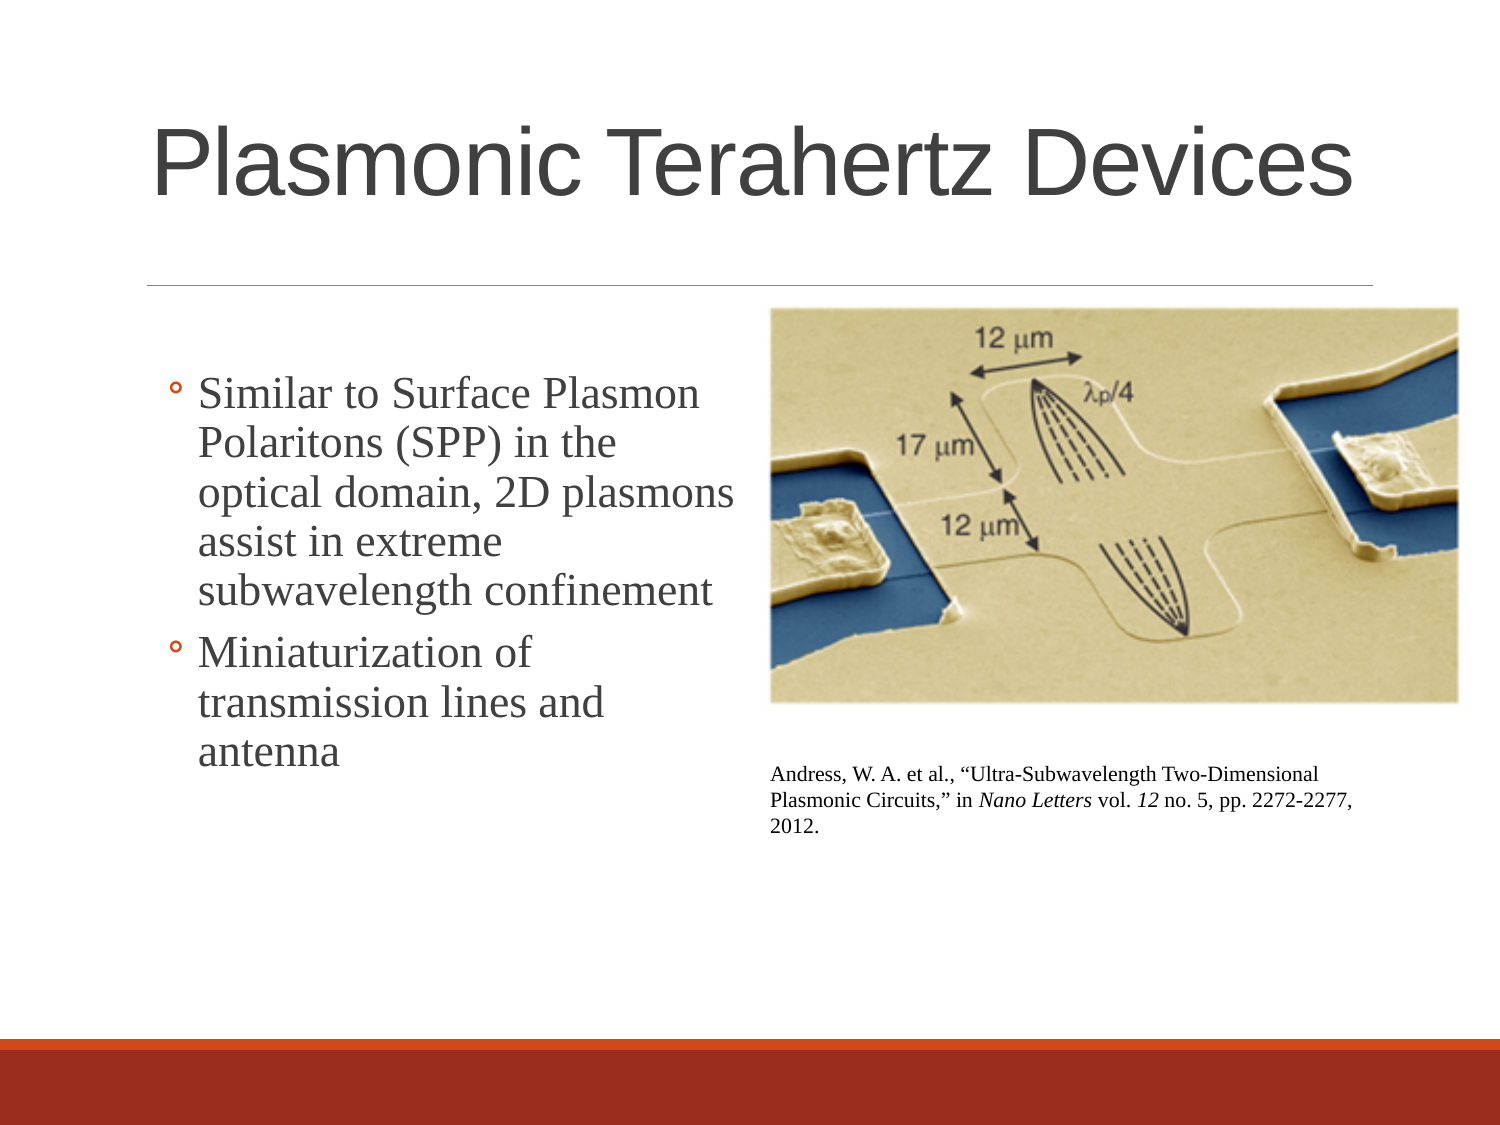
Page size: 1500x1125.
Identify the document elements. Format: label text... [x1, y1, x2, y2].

title Plasmonic Terahertz Devices [135, 47, 1373, 285]
list Similar to Surface Plasmon Polaritons (SPP) in the optical domain, 2D plasmons assist in extreme subwavelength confinement Miniaturization of transmission lines and antenna [135, 302, 743, 963]
text_box Andress, W. A. et al., “Ultra-Subwavelength Two-Dimensional Plasmonic Circuits,” in Nano Letters vol. 12 no. 5, pp. 2272-2277, 2012. [755, 752, 1373, 846]
picture [764, 305, 1474, 718]
